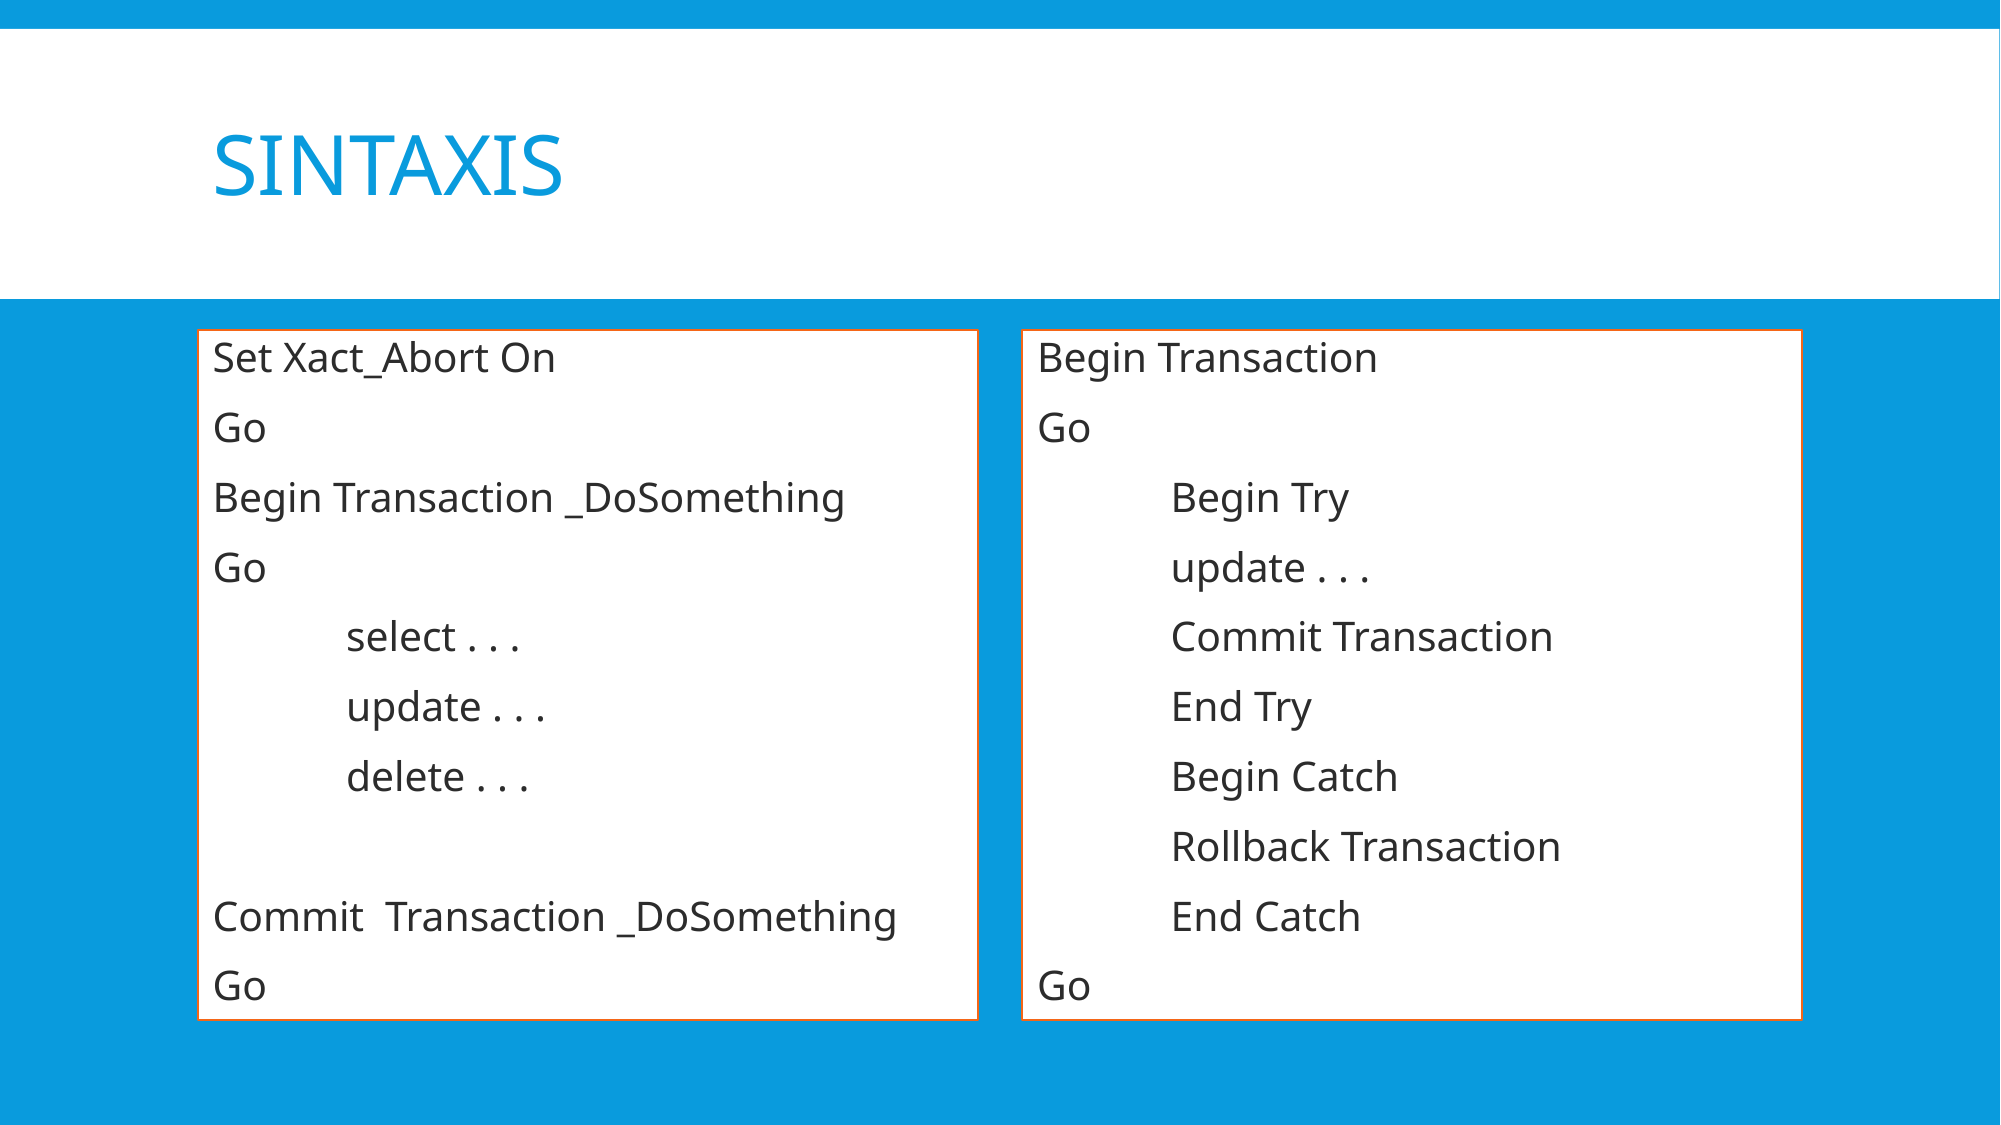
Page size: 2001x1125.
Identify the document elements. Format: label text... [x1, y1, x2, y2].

title Sintaxis [197, 46, 1803, 295]
list Begin Transaction Go Begin Try update . . . Commit Transaction End Try Begin Catch Rollback Transaction End Catch Go [1021, 329, 1803, 1021]
list Set Xact_Abort On Go Begin Transaction _DoSomething Go select . . . update . . . delete . . . Commit Transaction _DoSomething Go [197, 329, 979, 1021]
